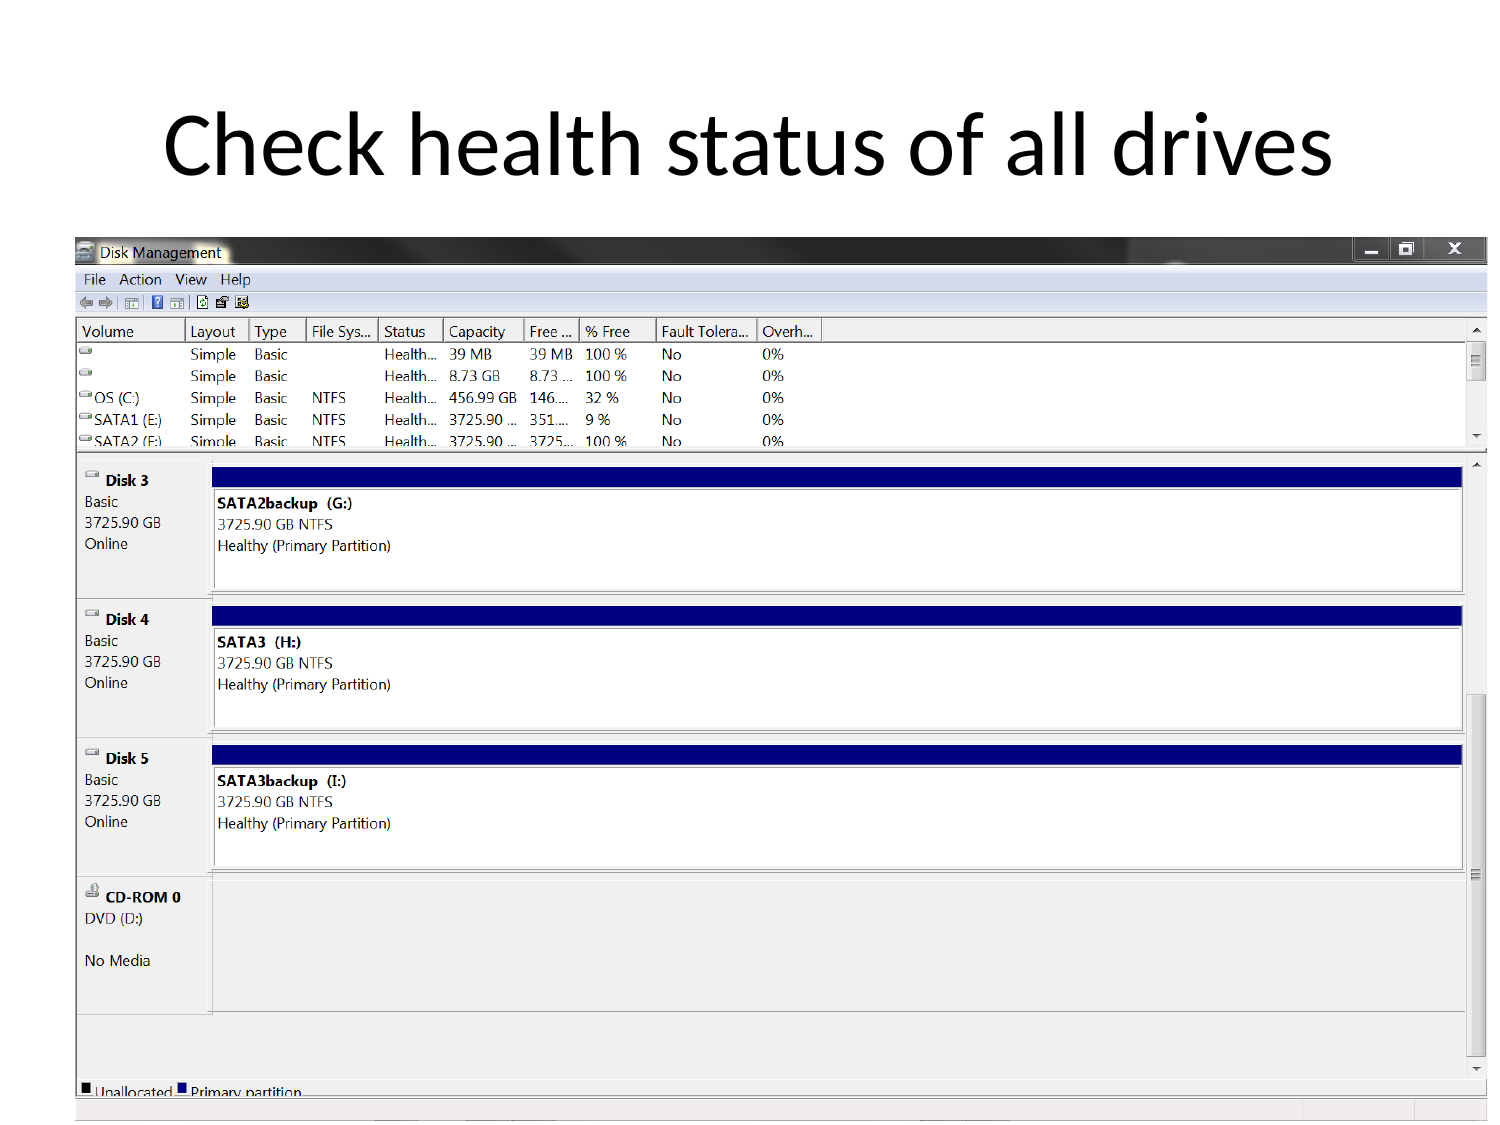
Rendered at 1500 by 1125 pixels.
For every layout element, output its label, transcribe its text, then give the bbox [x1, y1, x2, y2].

title Check health status of all drives [75, 45, 1425, 233]
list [74, 237, 1488, 1121]
